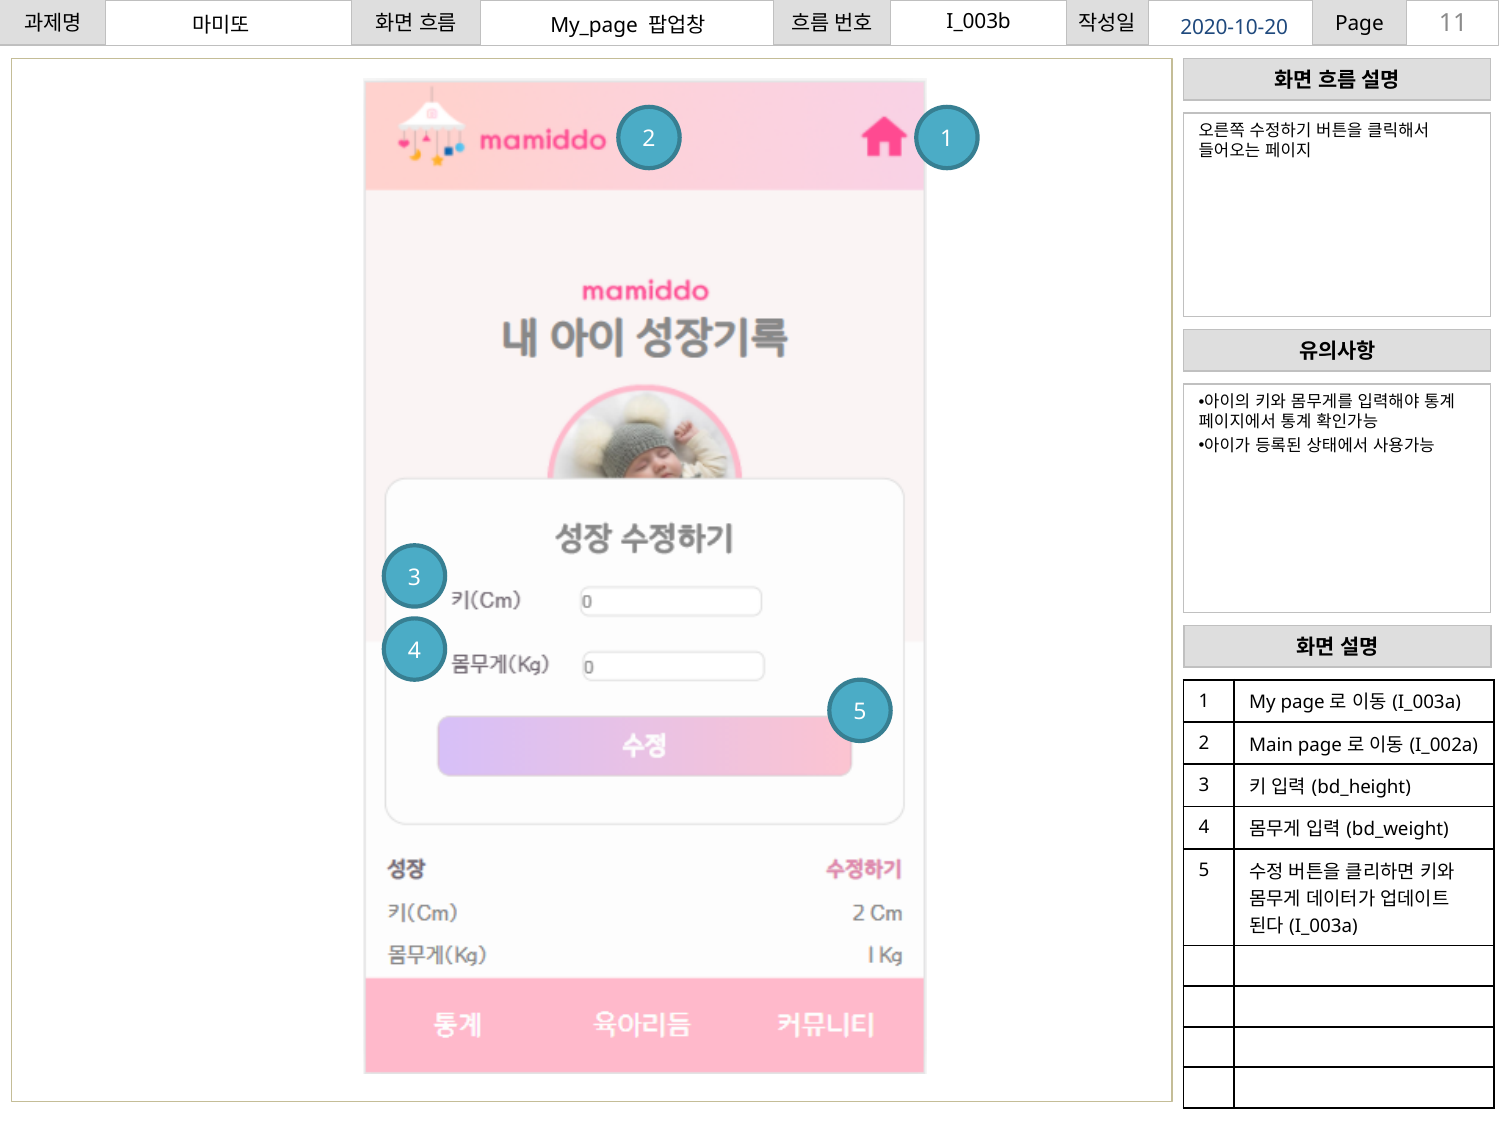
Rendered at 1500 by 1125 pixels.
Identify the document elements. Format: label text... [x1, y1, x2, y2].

list I_003b [890, 0, 1067, 45]
table_cell [1184, 987, 1233, 1026]
table_cell [1184, 1068, 1233, 1107]
table_cell 키 입력(bd_height) [1235, 765, 1493, 806]
table_cell 3 [1184, 765, 1233, 806]
list 아이의 키와 몸무게를 입력해야 통계 페이지에서 통계 확인가능 아이가 등록된 상태에서 사용가능 [1183, 383, 1491, 613]
table_cell [1184, 946, 1233, 985]
table_cell 2 [1184, 723, 1233, 763]
text_box 1 [930, 104, 980, 171]
table_cell 4 [1184, 807, 1233, 848]
text_box 마미또 [100, 4, 341, 47]
table_cell 5 [1184, 850, 1233, 945]
table_cell 몸무게 입력(bd_weight) [1235, 807, 1493, 848]
table_header My page로 이동(I_003a) [1235, 681, 1493, 721]
table_cell [1184, 1028, 1233, 1066]
table_cell 수정 버튼을 클리하면 키와 몸무게 데이터가 업데이트 된다(I_003a) [1235, 850, 1493, 945]
table_cell [1235, 1028, 1493, 1066]
table_cell [1235, 987, 1493, 1026]
text_box My_page 팝업창 [493, 4, 762, 47]
picture [363, 77, 927, 1074]
slide_number 11 [1406, 0, 1500, 47]
table_cell [1235, 946, 1493, 985]
list 오른쪽 수정하기 버튼을 클릭해서 들어오는 페이지 [1183, 112, 1491, 317]
table_cell [1235, 1068, 1493, 1107]
table_cell Main page로 이동(I_002a) [1235, 723, 1493, 763]
text_box 2020-10-20 [1165, 6, 1303, 47]
table_header 1 [1184, 681, 1233, 721]
